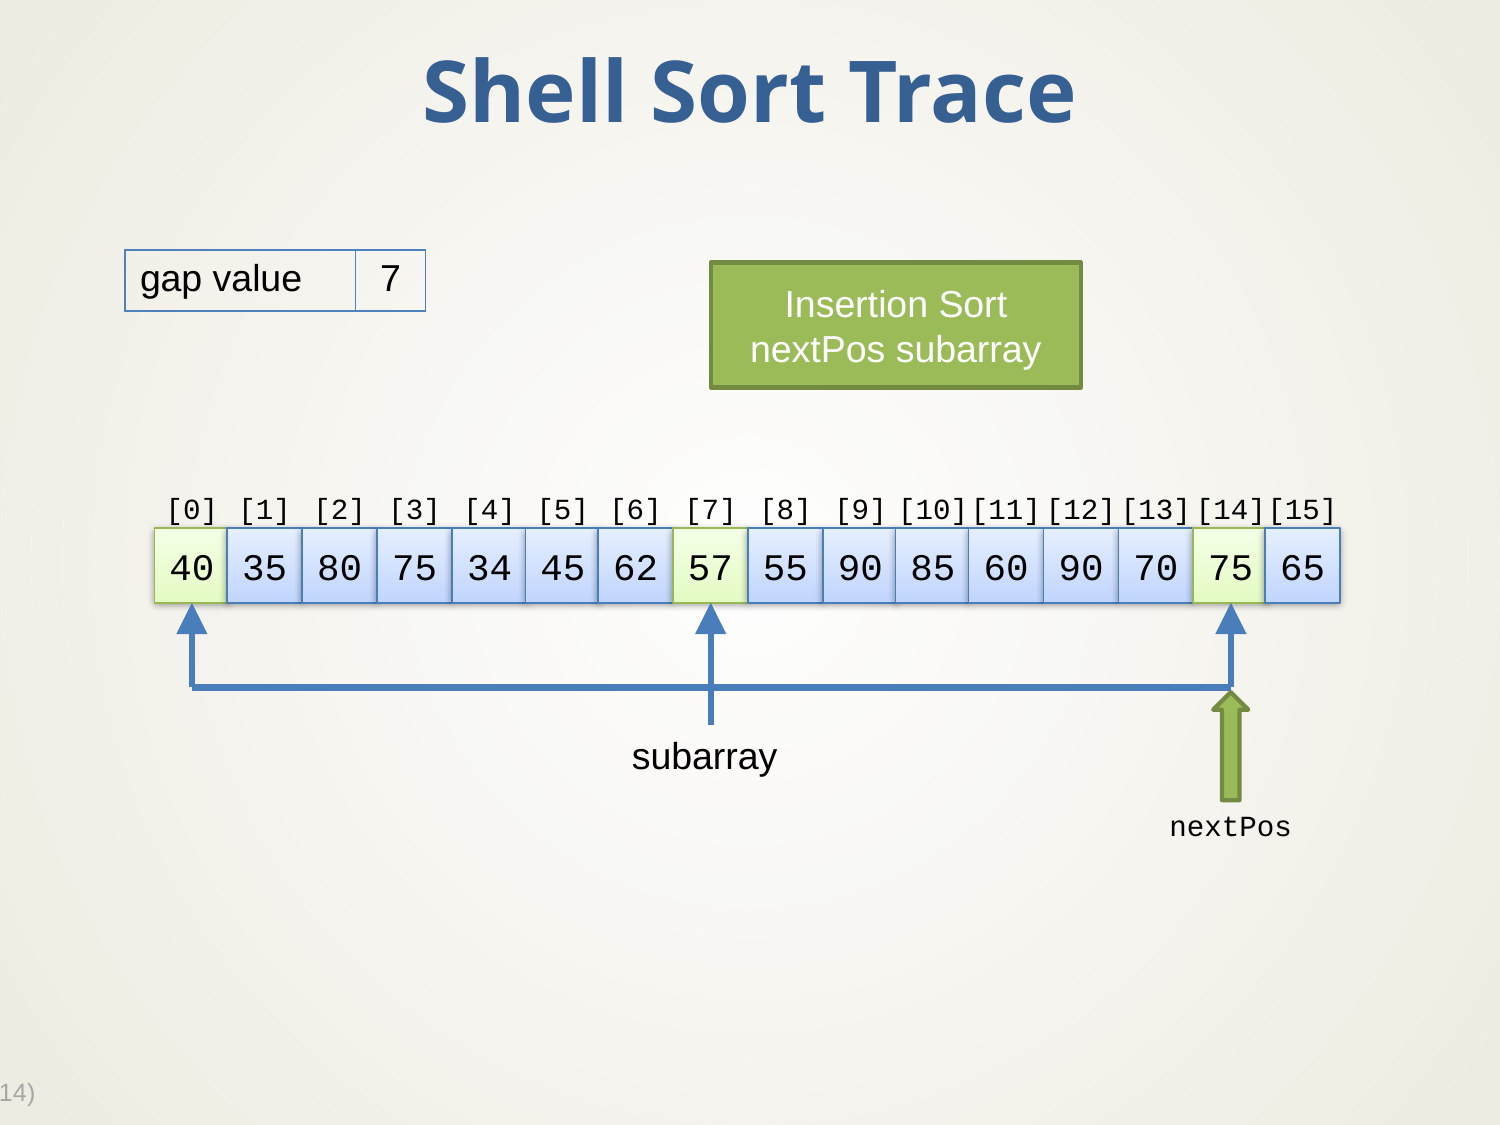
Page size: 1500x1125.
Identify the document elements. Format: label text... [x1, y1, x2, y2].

text_box Insertion Sort nextPos subarray [709, 260, 1083, 390]
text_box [1150, 691, 1311, 851]
table_header gap value [126, 251, 355, 310]
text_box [191, 602, 1232, 786]
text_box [146, 482, 1354, 604]
title Shell Sort Trace [0, 24, 1500, 166]
table_header 7 [356, 251, 425, 310]
